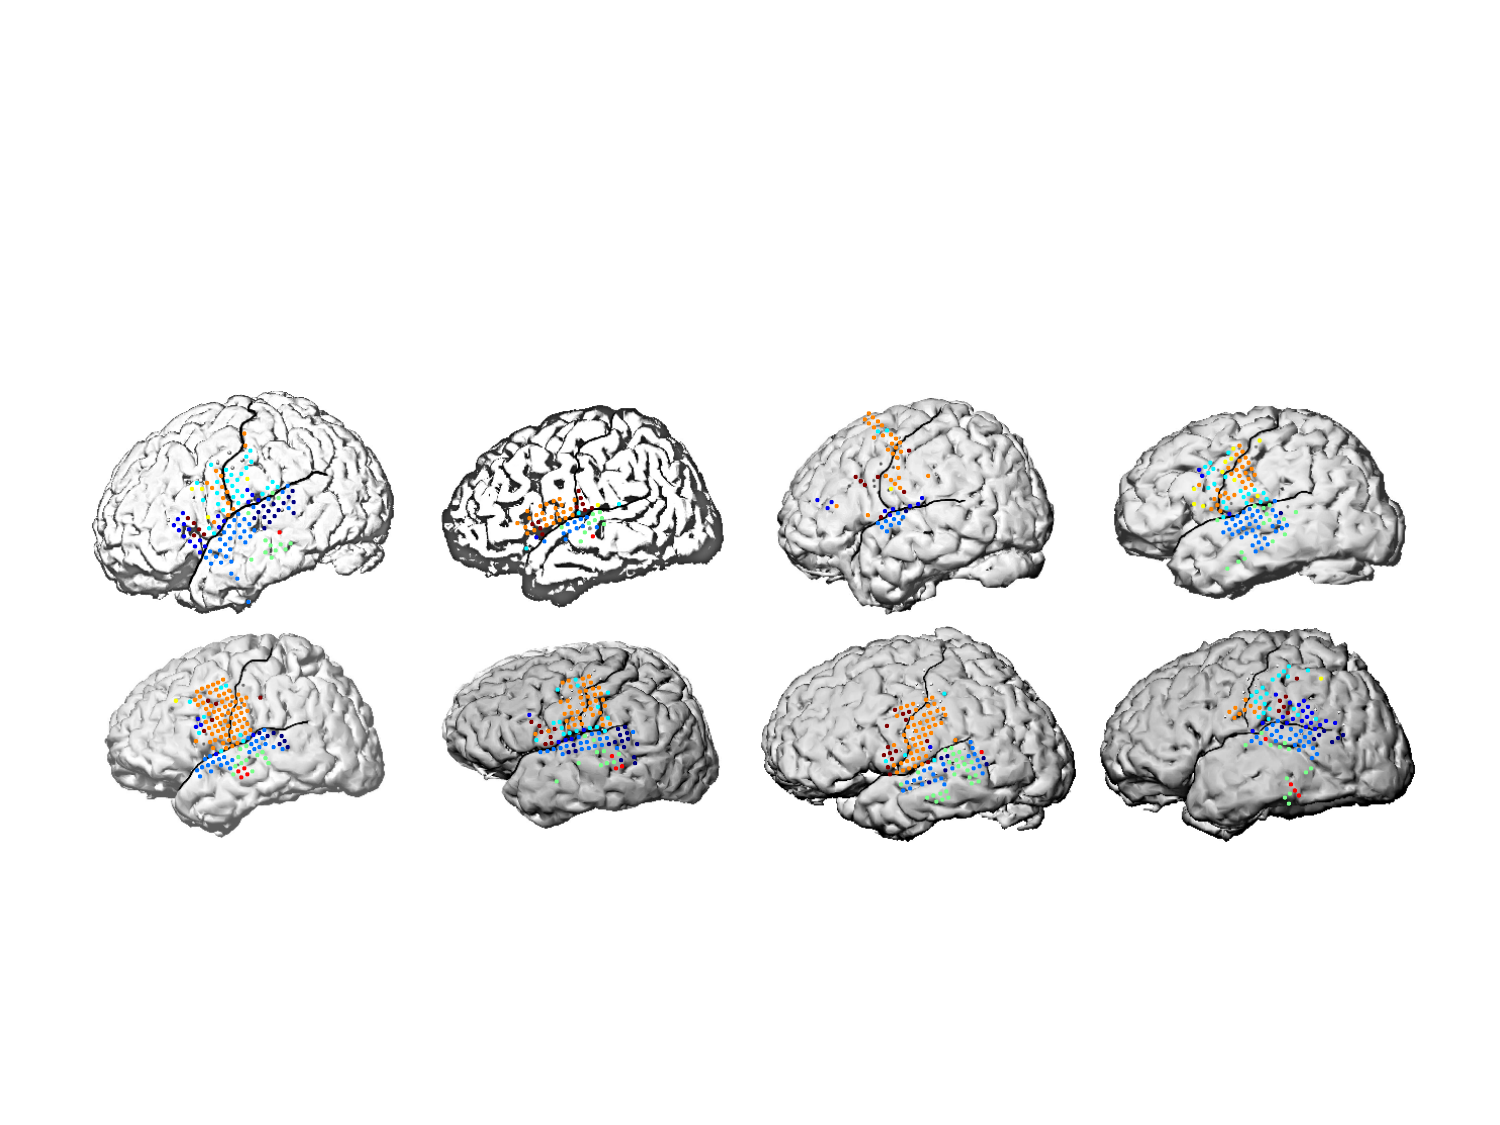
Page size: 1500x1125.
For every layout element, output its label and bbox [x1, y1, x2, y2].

list [74, 390, 1426, 877]
